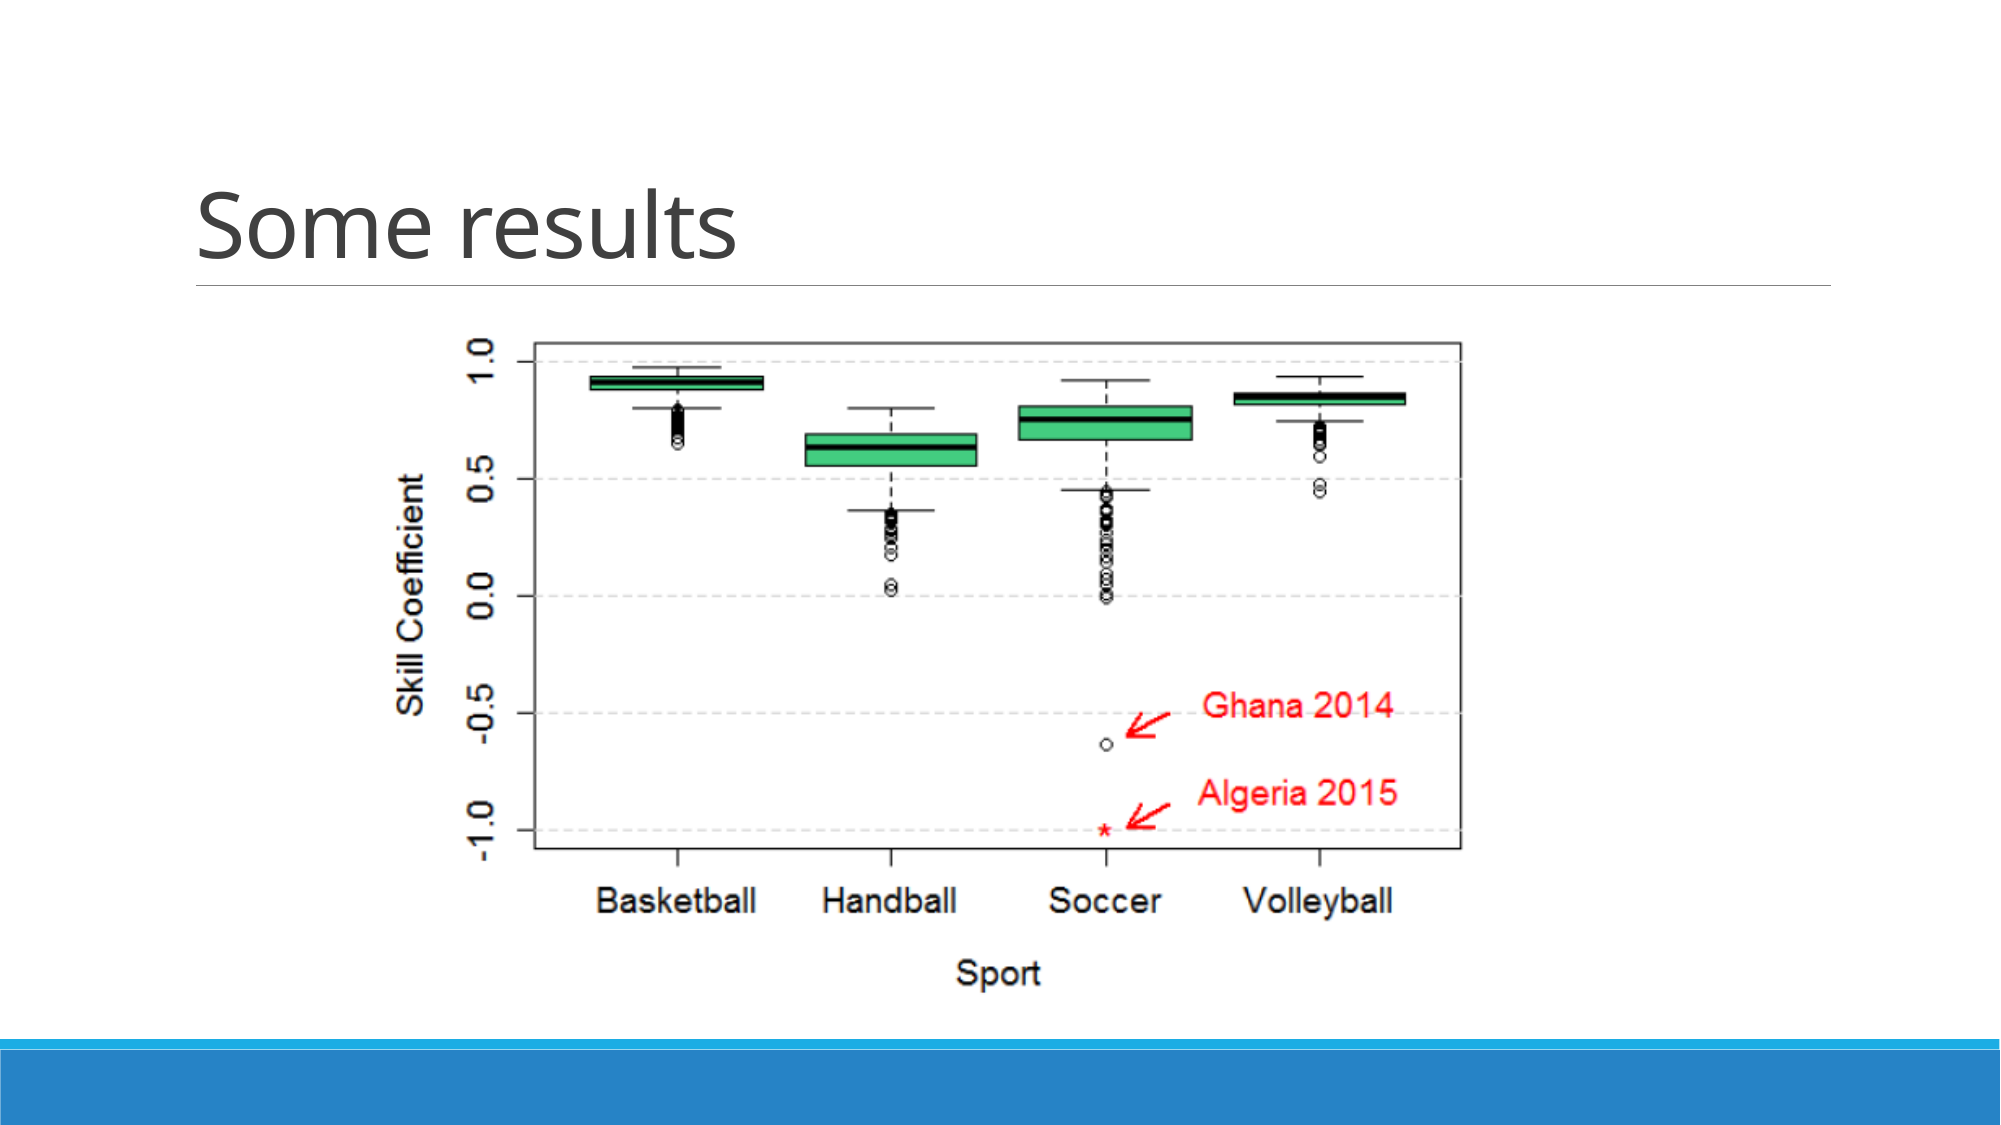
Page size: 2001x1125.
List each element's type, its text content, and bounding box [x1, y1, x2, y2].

text_box [170, 222, 1902, 1006]
picture [365, 293, 1564, 1006]
title Some results [180, 47, 1830, 222]
